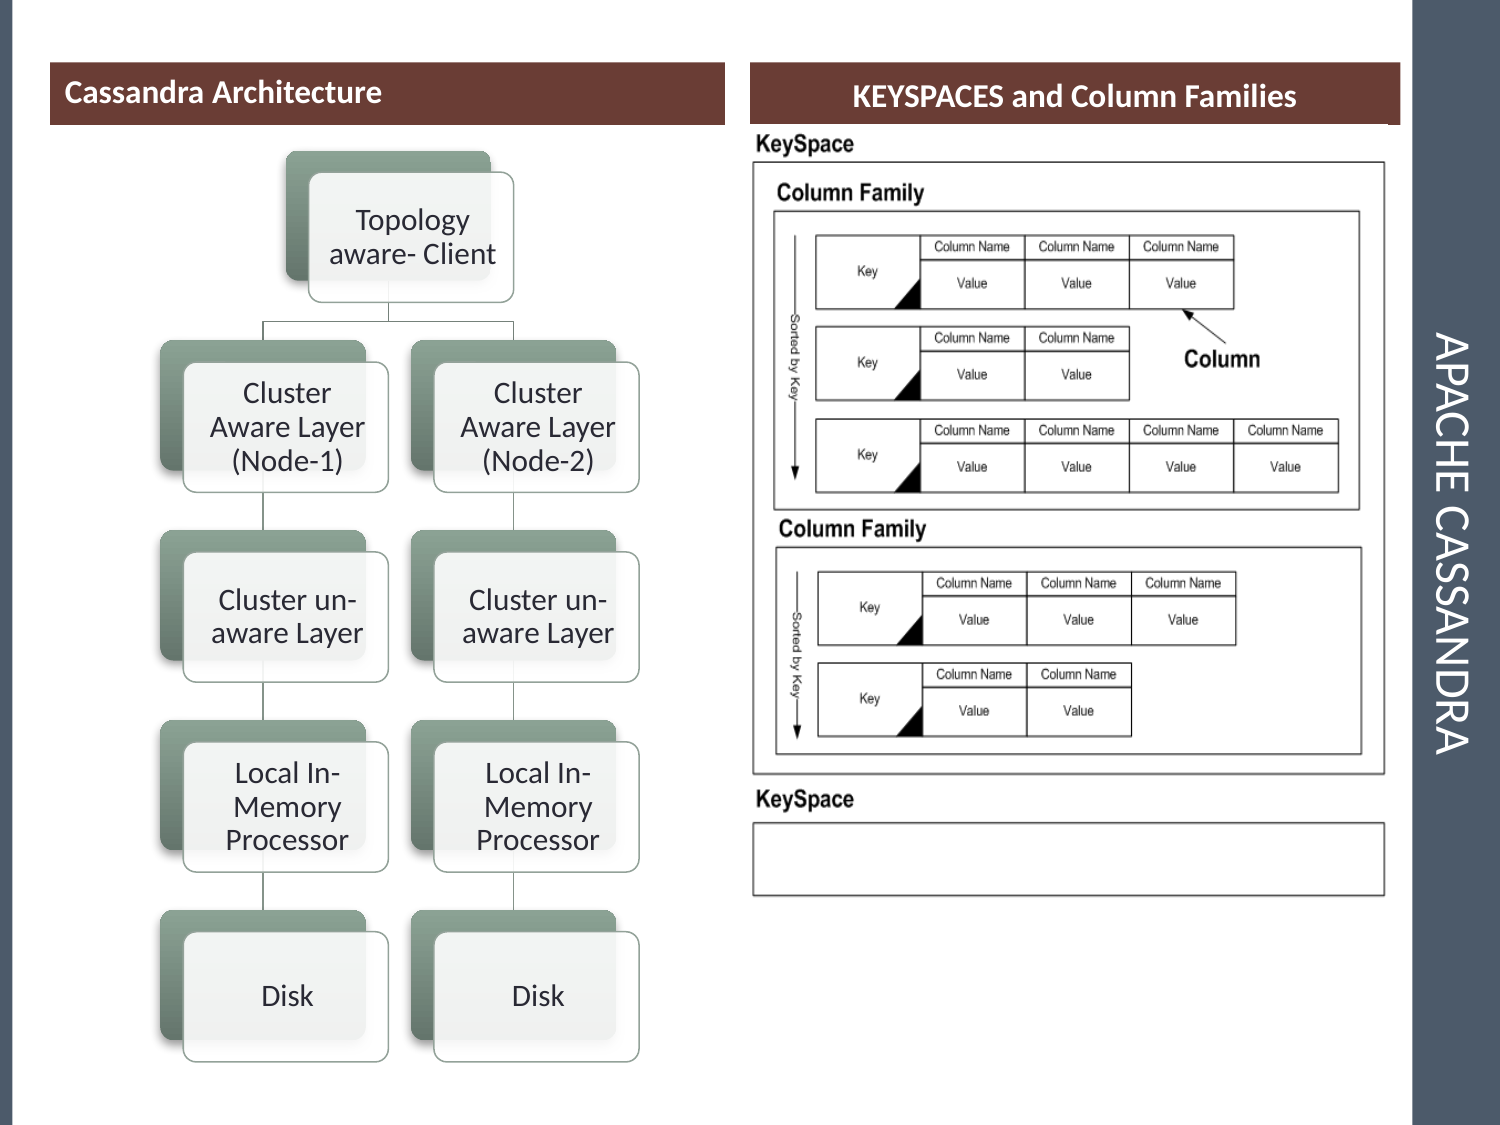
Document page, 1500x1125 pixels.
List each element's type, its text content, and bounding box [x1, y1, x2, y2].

picture [749, 124, 1388, 901]
list KEYSPACES and Column Families [750, 62, 1401, 125]
title Apache Cassandra [1412, 62, 1500, 1025]
list Cassandra Architecture [50, 62, 725, 125]
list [111, 149, 688, 1063]
